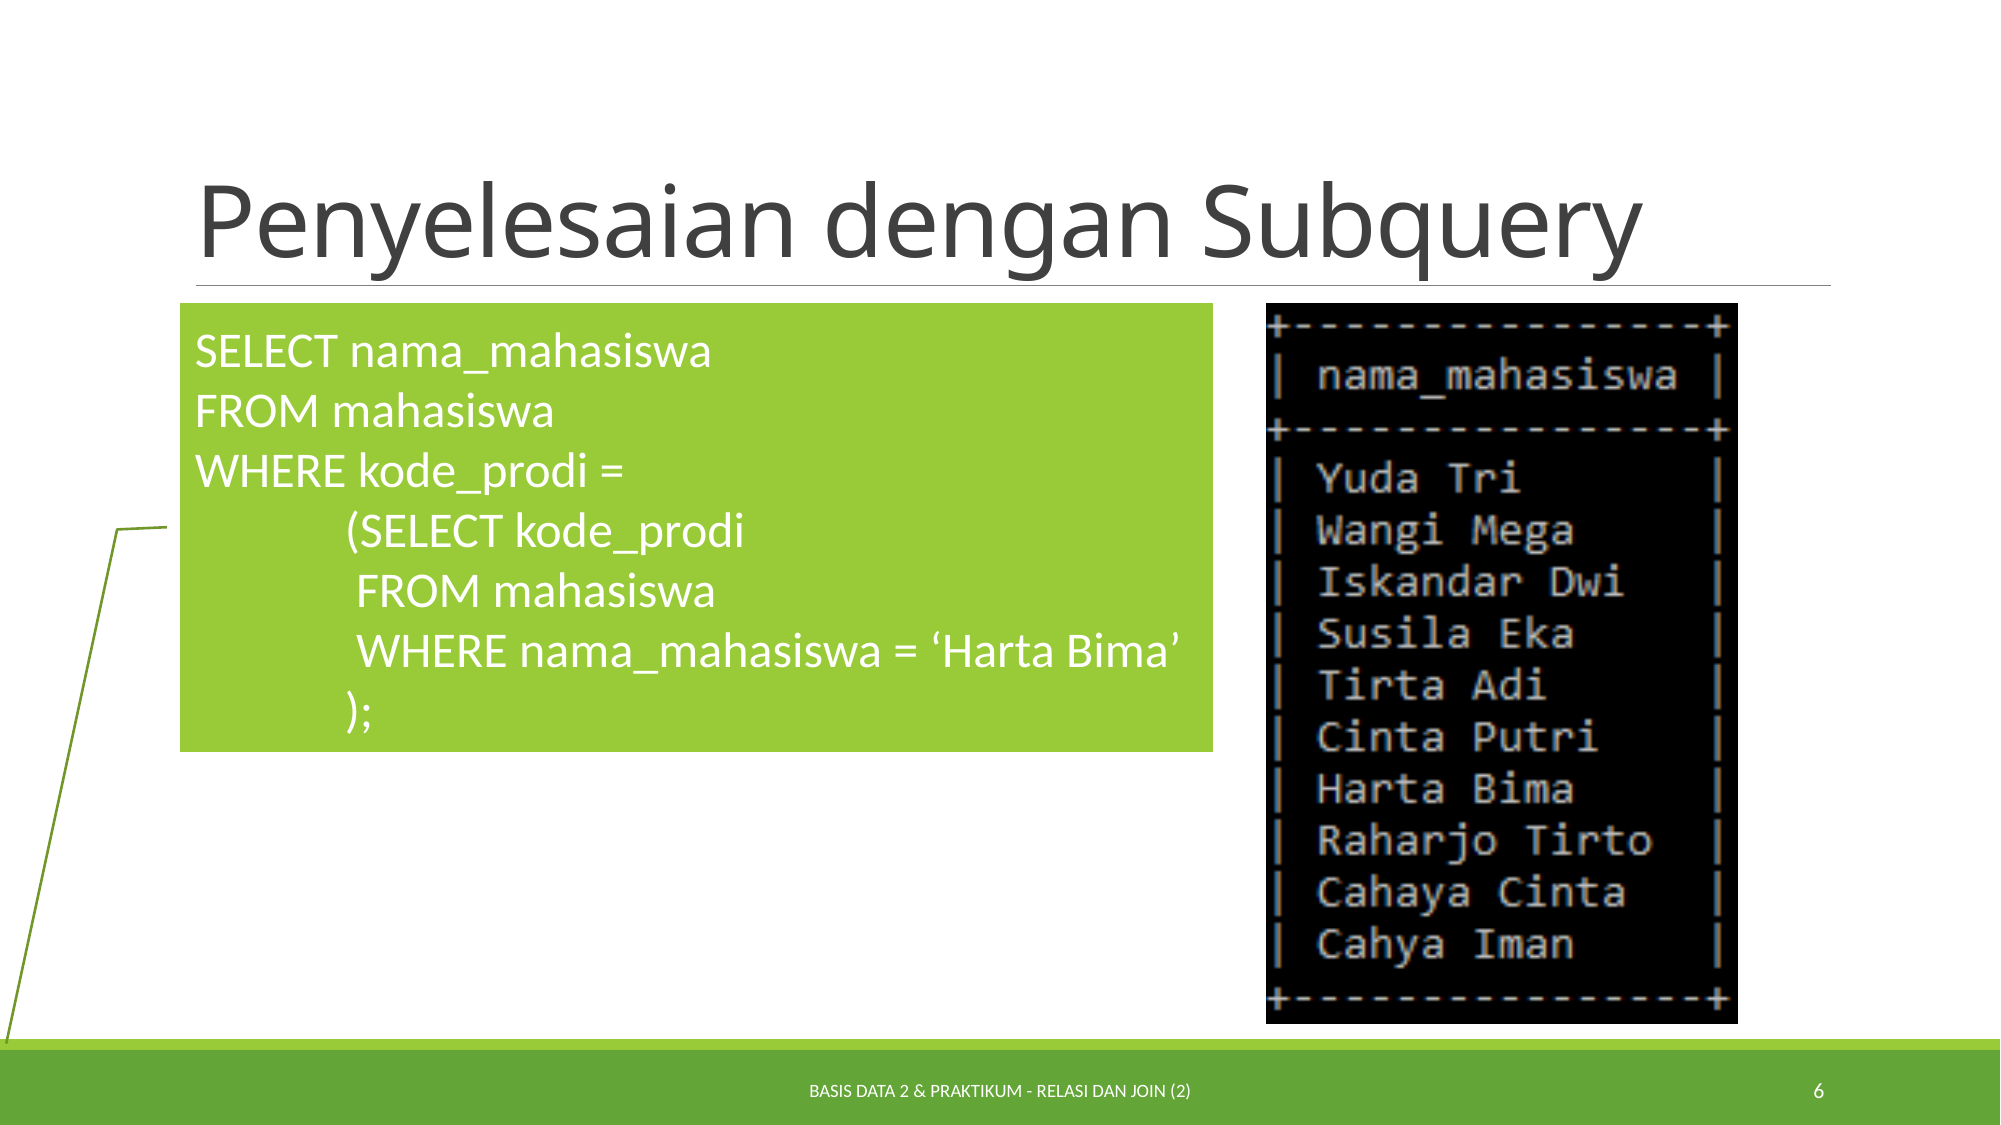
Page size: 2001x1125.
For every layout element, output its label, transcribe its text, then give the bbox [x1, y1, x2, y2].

footer Basis Data 2 & Praktikum - Relasi dan Join (2) [604, 1059, 1396, 1120]
slide_number 6 [1624, 1059, 1840, 1120]
text_box SELECT nama_mahasiswa FROM mahasiswa WHERE kode_prodi = (SELECT kode_prodi FROM mahasiswa WHERE nama_mahasiswa = ‘Harta Bima’ ); [4, 525, 168, 1044]
text_box SELECT nama_mahasiswa FROM mahasiswa WHERE kode_prodi = (SELECT kode_prodi FROM mahasiswa WHERE nama_mahasiswa = ‘Harta Bima’ ); [180, 303, 1213, 752]
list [1265, 303, 1738, 1024]
title Penyelesaian dengan Subquery [180, 47, 1830, 285]
